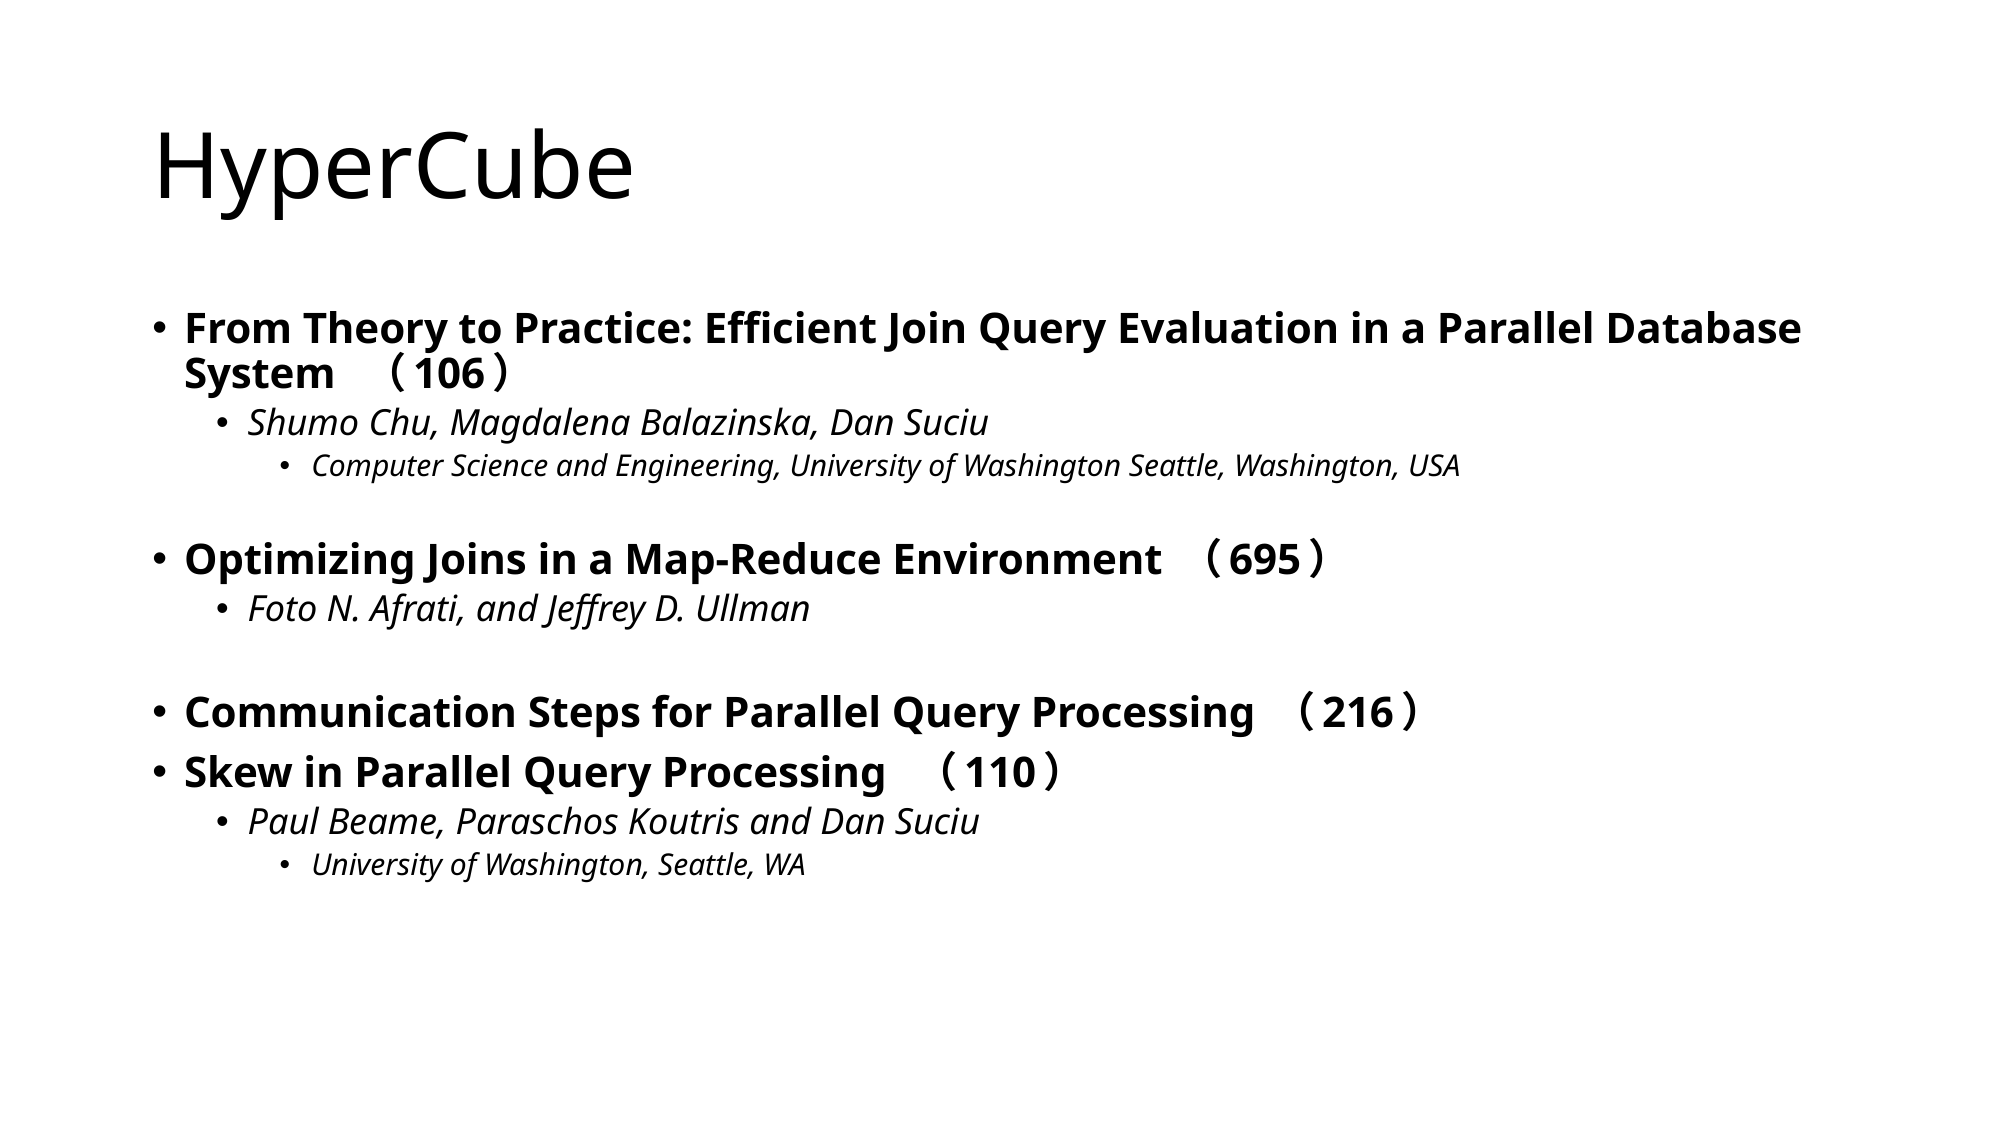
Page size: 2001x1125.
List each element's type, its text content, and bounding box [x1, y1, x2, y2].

list From Theory to Practice: Efficient Join Query Evaluation in a Parallel Database System （106） Shumo Chu, Magdalena Balazinska, Dan Suciu Computer Science and Engineering, University of Washington Seattle, Washington, USA Optimizing Joins in a Map-Reduce Environment （695） Foto N. Afrati, and Jeffrey D. Ullman Communication Steps for Parallel Query Processing （216） Skew in Parallel Query Processing （110） Paul Beame, Paraschos Koutris and Dan Suciu University of Washington, Seattle, WA [137, 299, 1863, 1014]
title HyperCube [137, 59, 1863, 278]
